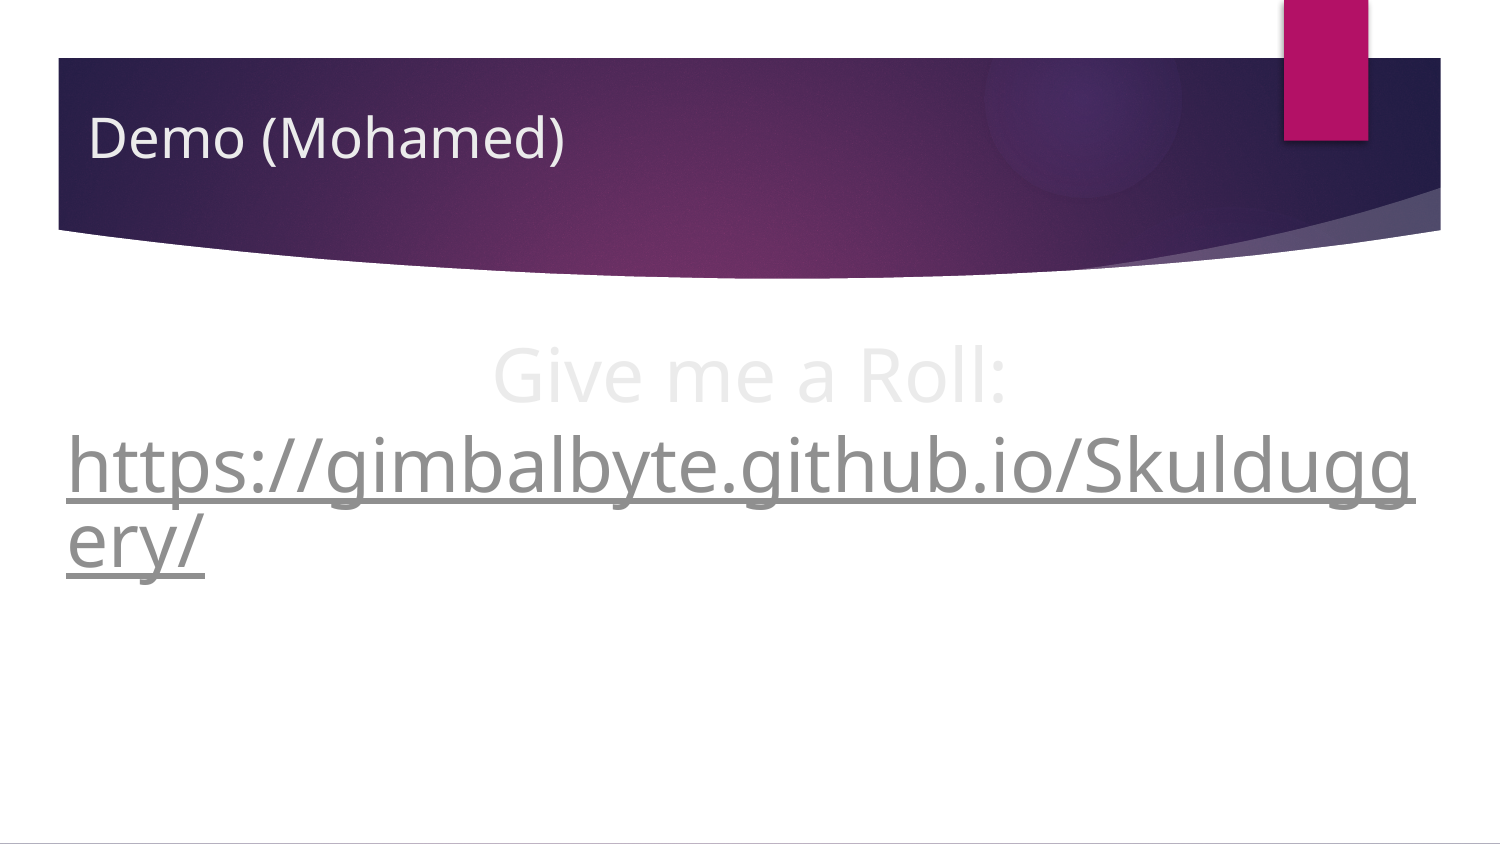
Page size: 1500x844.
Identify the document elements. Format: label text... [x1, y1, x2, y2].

text_box Demo (Mohamed) [72, 95, 823, 178]
title Give me a Roll: https://gimbalbyte.github.io/Skulduggery/ [51, 352, 1449, 495]
